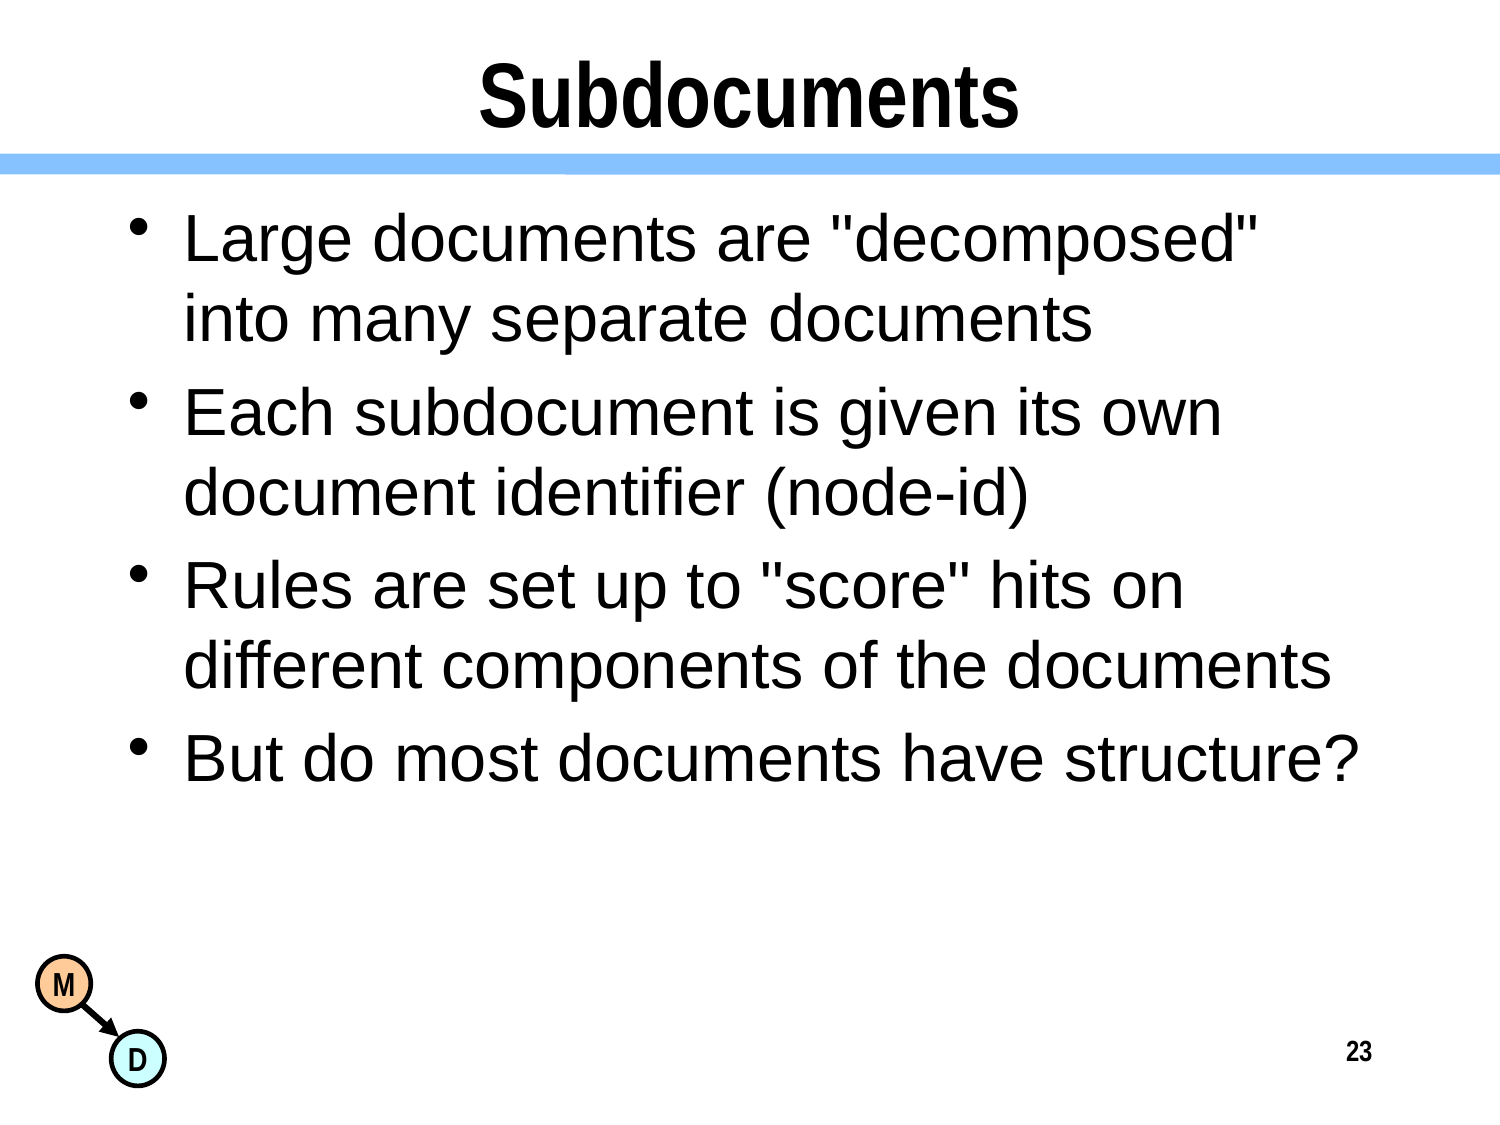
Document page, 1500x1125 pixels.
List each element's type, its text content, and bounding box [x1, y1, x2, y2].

list Large documents are "decomposed" into many separate documents Each subdocument is given its own document identifier (node-id) Rules are set up to "score" hits on different components of the documents But do most documents have structure? [112, 187, 1388, 994]
slide_number 23 [1299, 1024, 1388, 1101]
title Subdocuments [112, 18, 1388, 163]
